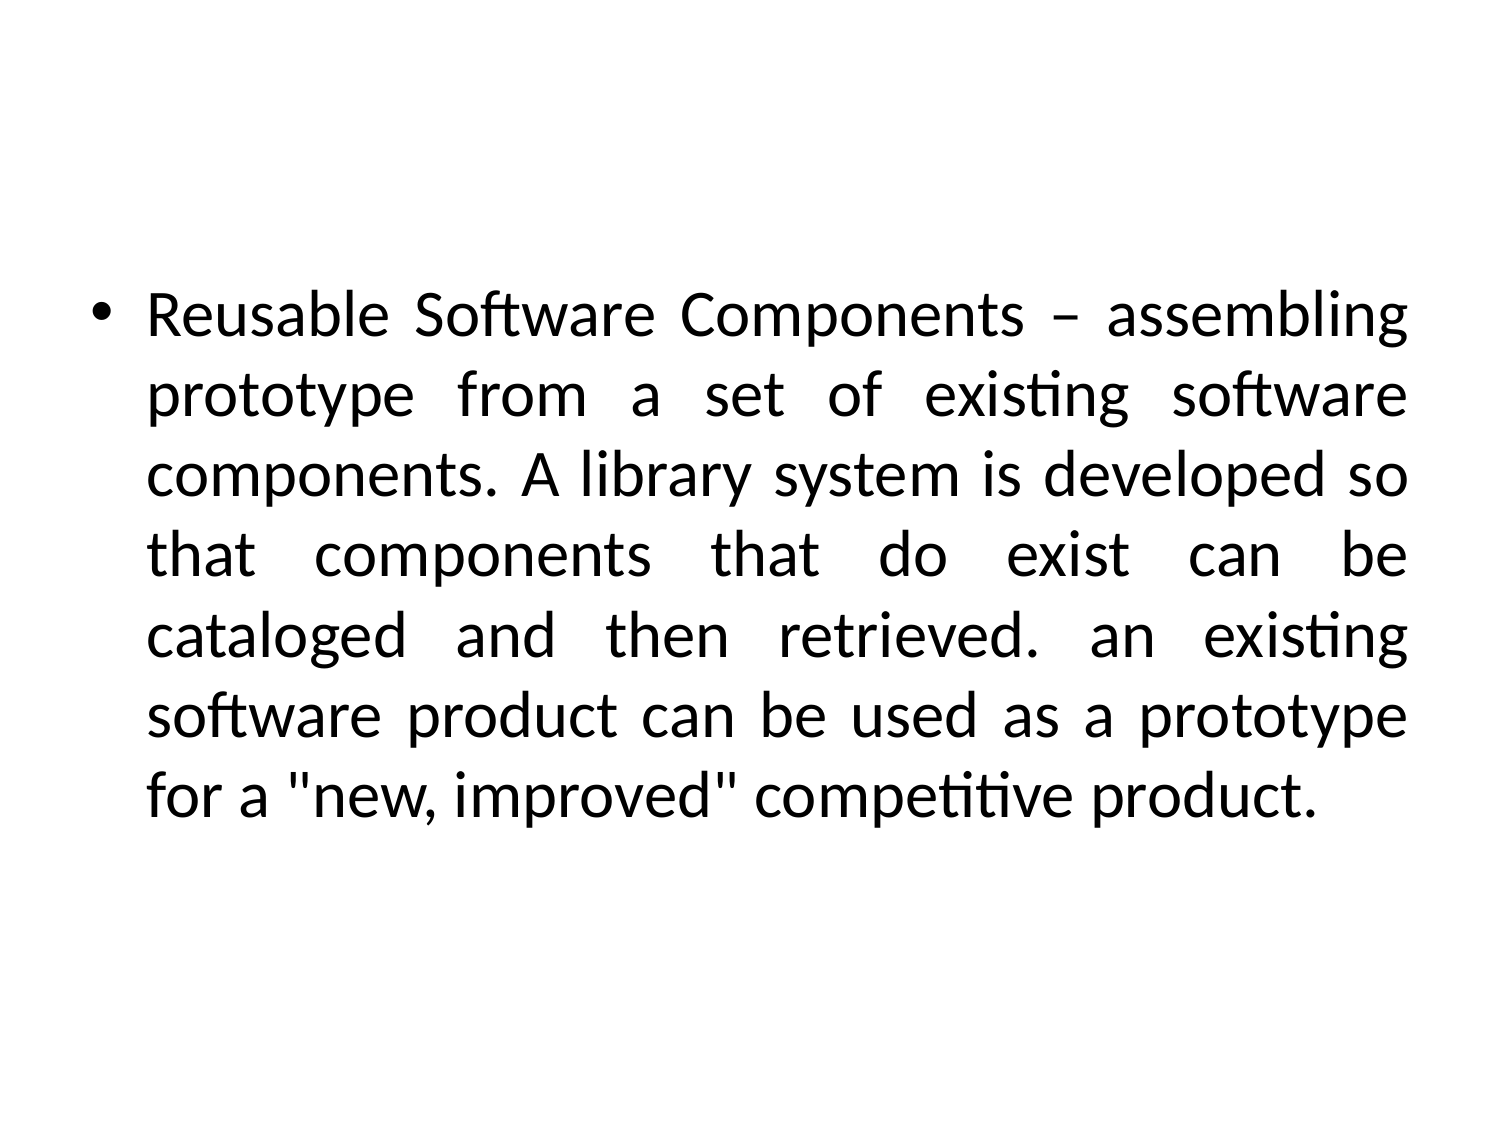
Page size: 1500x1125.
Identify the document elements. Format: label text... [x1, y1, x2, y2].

list Reusable Software Components – assembling prototype from a set of existing software components. A library system is developed so that components that do exist can be cataloged and then retrieved. an existing software product can be used as a prototype for a "new, improved" competitive product. [75, 262, 1425, 1005]
